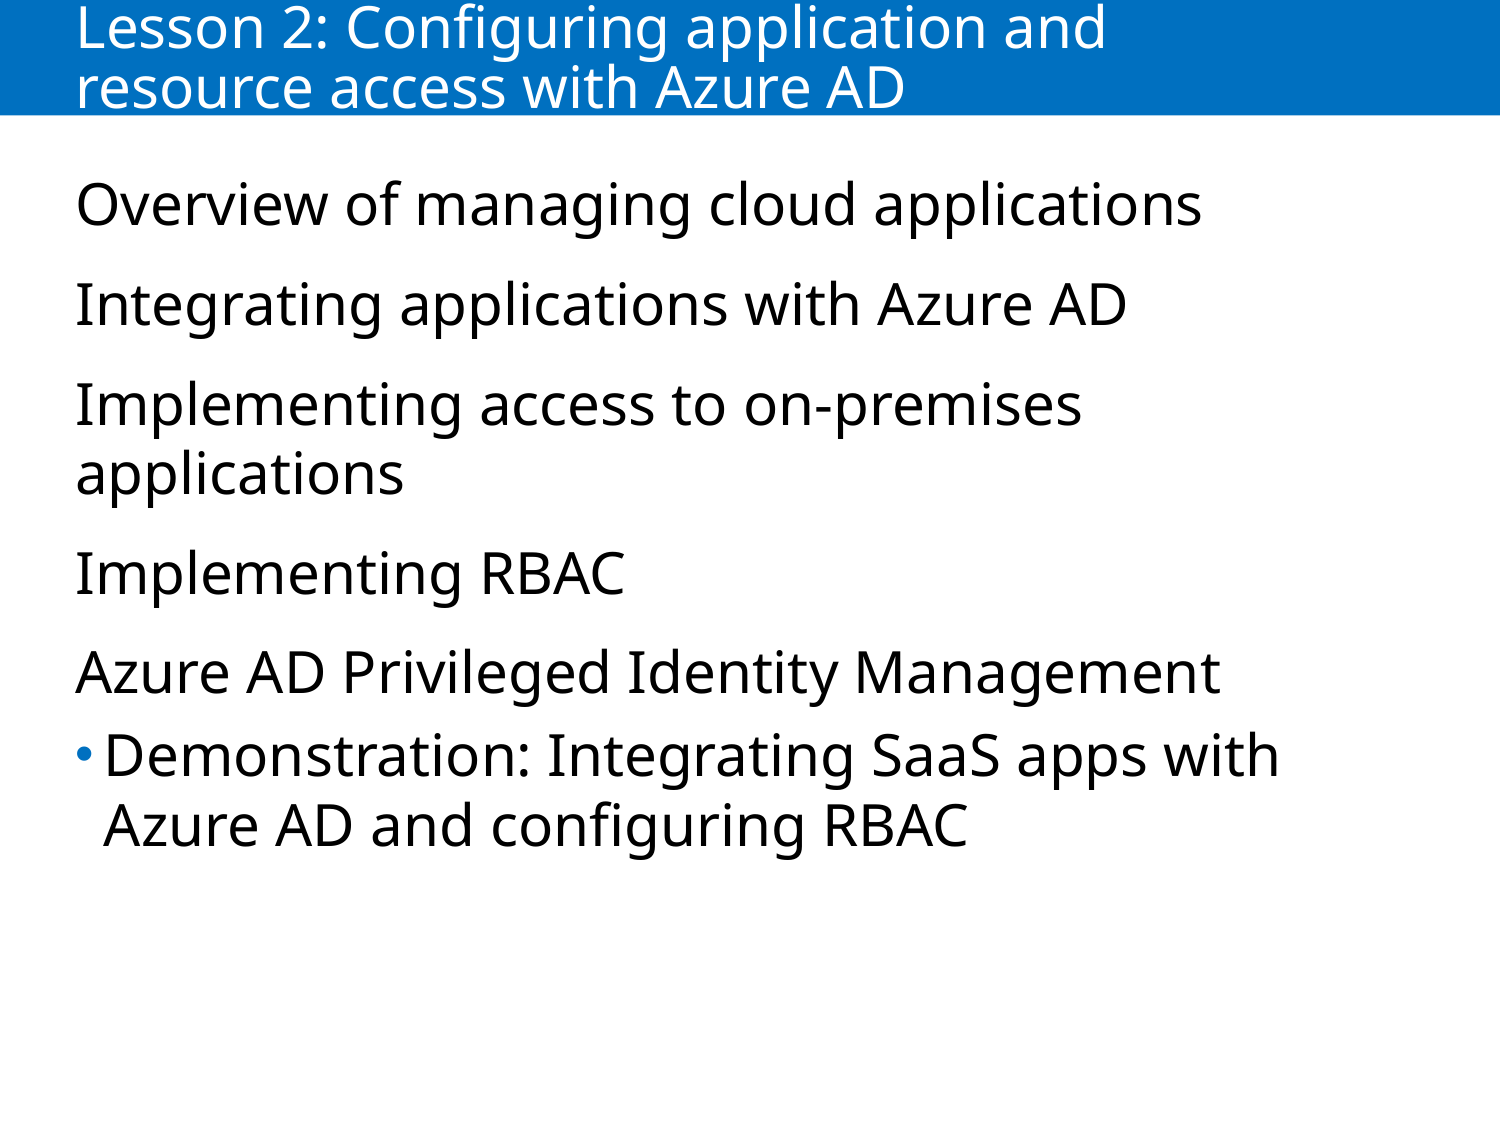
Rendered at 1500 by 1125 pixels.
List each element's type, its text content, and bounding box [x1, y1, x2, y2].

title Lesson 2: Configuring application and resource access with Azure AD [75, 0, 1351, 122]
list Overview of managing cloud applications Integrating applications with Azure AD Implementing access to on-premises applications Implementing RBAC Azure AD Privileged Identity Management Demonstration: Integrating SaaS apps with Azure AD and configuring RBAC [74, 167, 1408, 1013]
